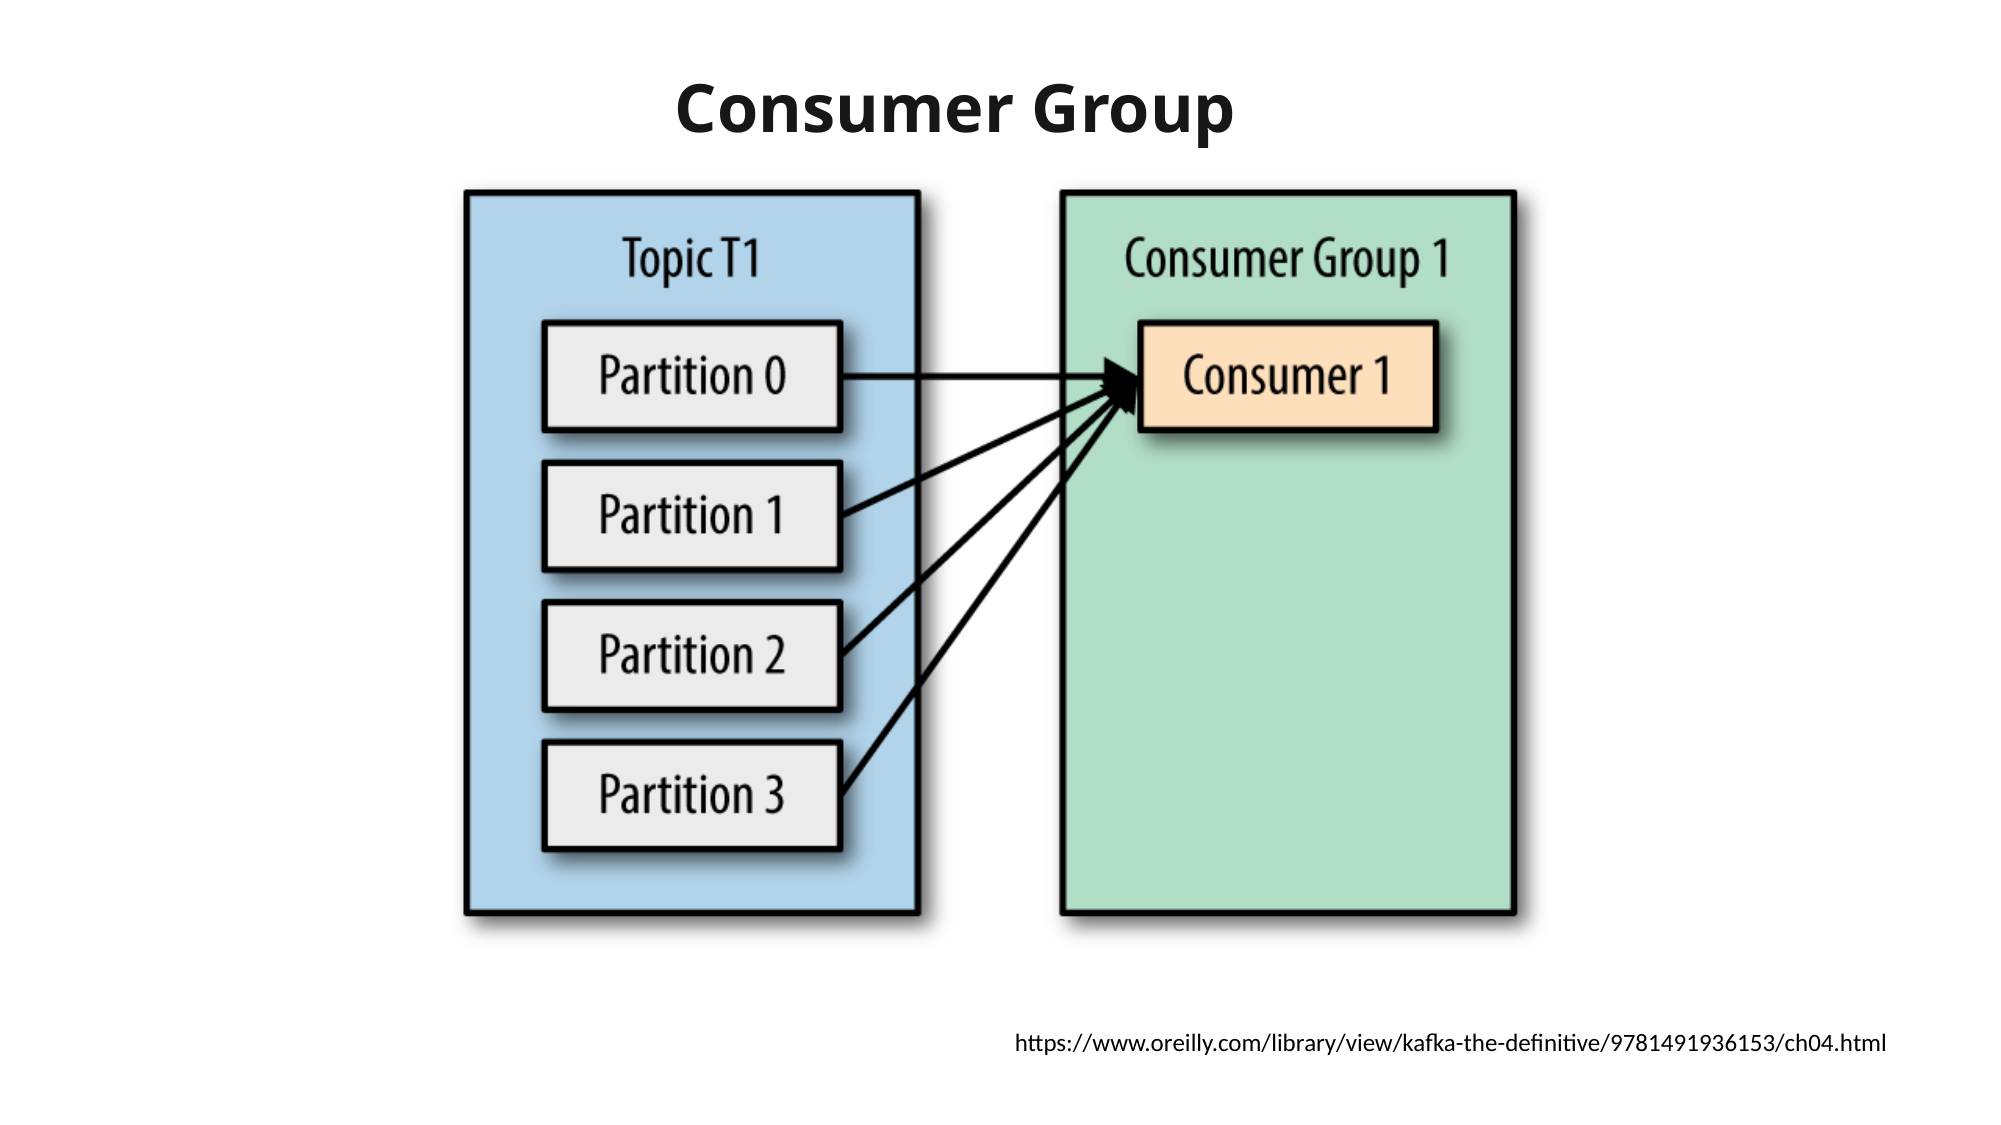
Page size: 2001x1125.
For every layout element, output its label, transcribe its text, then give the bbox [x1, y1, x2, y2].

picture [445, 170, 1555, 954]
text_box https://www.oreilly.com/library/view/kafka-the-definitive/9781491936153/ch04.html [999, 1019, 2000, 1064]
title Consumer Group [140, 43, 1771, 155]
